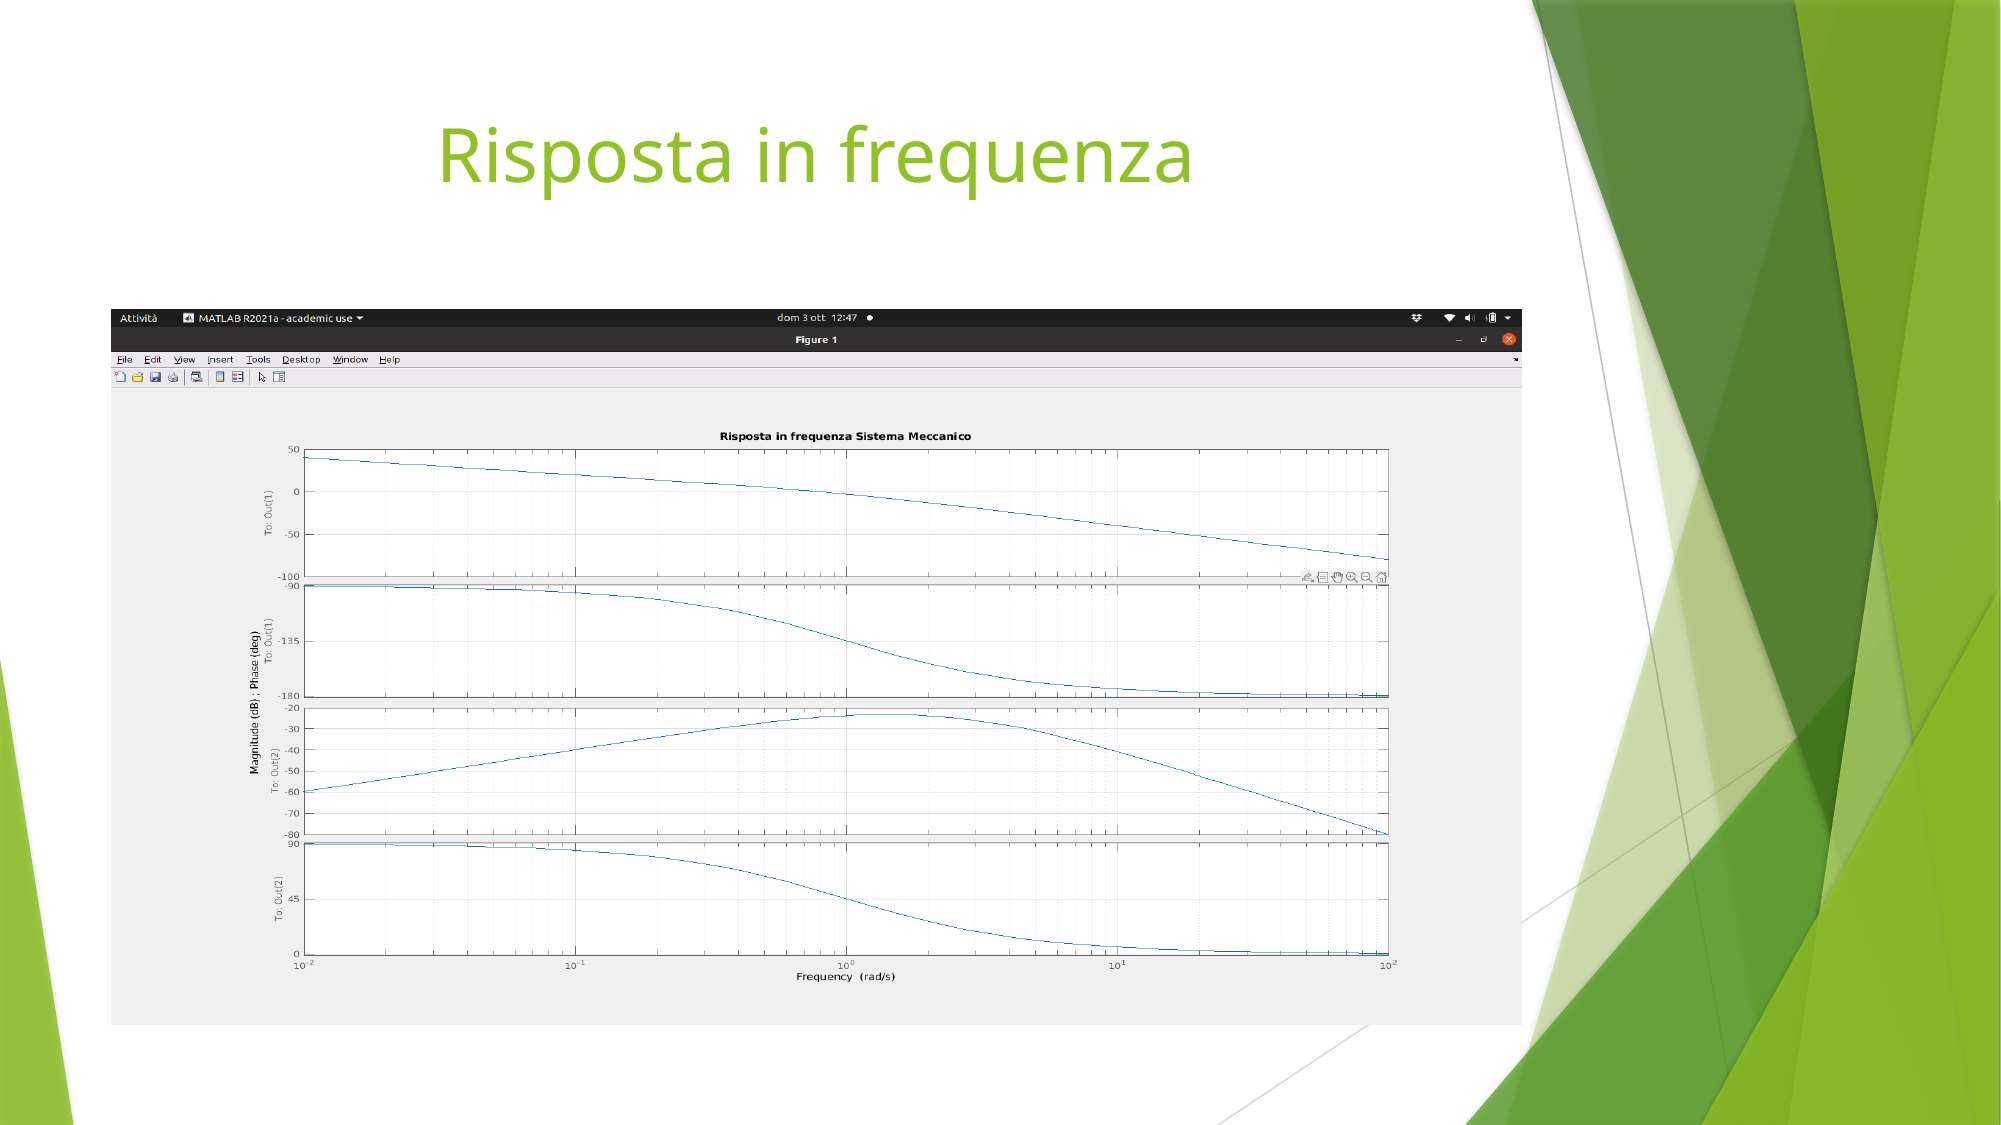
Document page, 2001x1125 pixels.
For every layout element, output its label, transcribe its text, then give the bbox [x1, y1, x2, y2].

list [110, 309, 1522, 1026]
title Risposta in frequenza [111, 99, 1522, 309]
